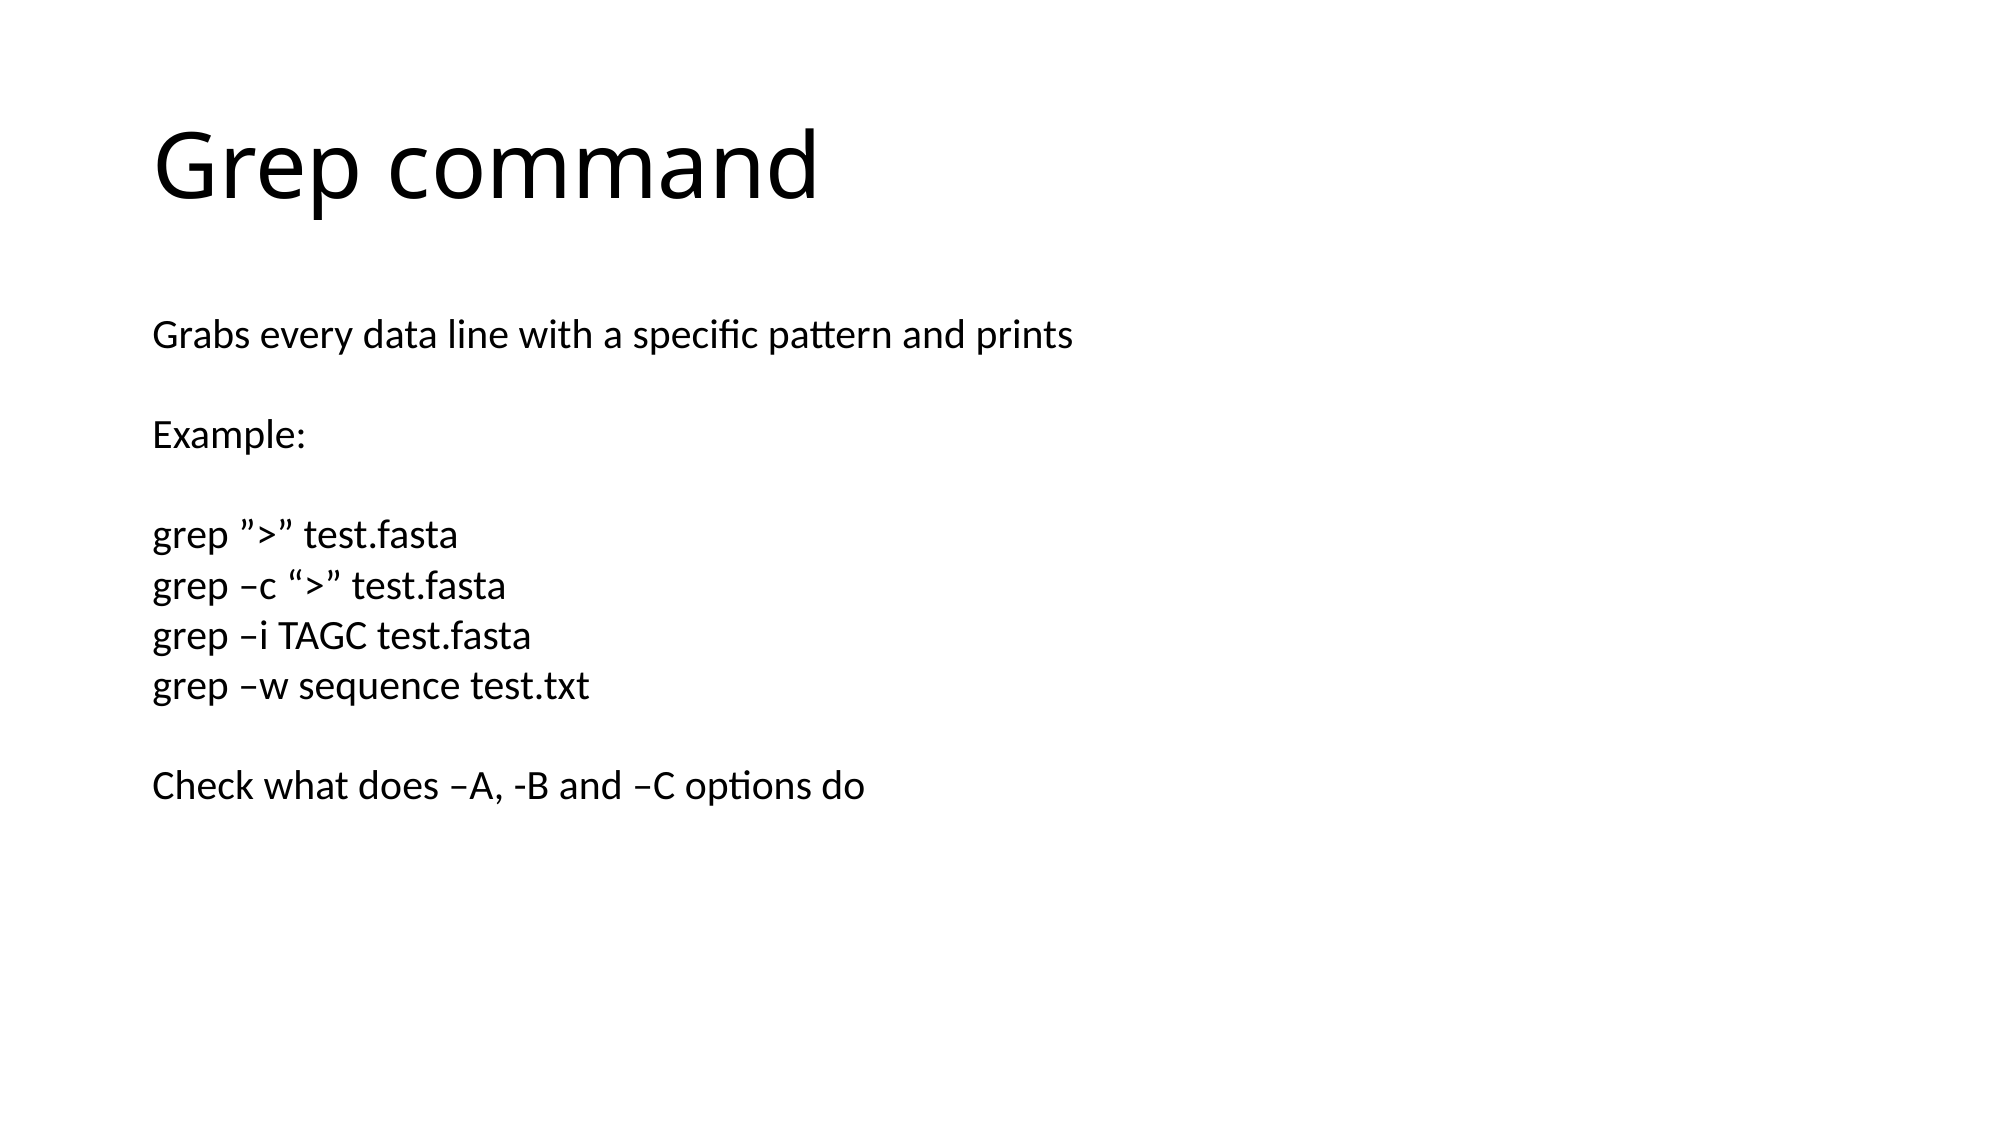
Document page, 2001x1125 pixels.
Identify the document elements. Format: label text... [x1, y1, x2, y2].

list Grabs every data line with a specific pattern and prints Example: grep ”>” test.fasta grep –c “>” test.fasta grep –i TAGC test.fasta grep –w sequence test.txt Check what does –A, -B and –C options do [137, 299, 1863, 1014]
title Grep command [137, 59, 1863, 278]
